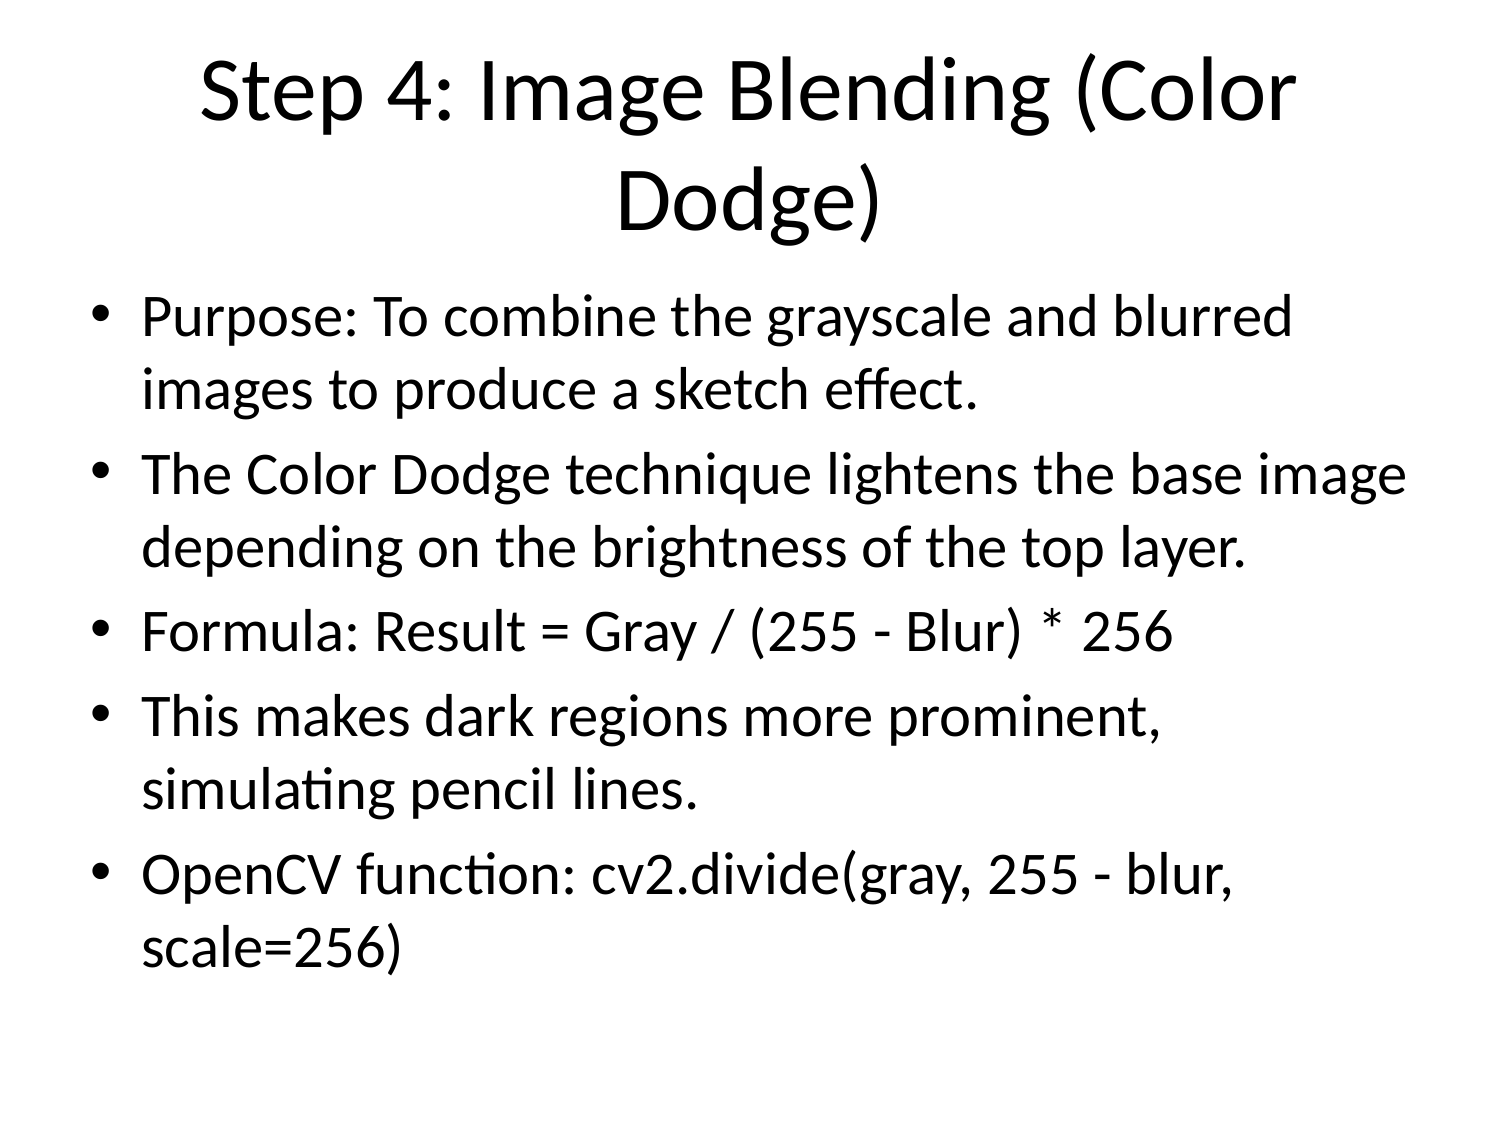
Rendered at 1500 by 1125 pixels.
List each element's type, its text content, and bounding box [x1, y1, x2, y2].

list Purpose: To combine the grayscale and blurred images to produce a sketch effect. The Color Dodge technique lightens the base image depending on the brightness of the top layer. Formula: Result = Gray / (255 - Blur) * 256 This makes dark regions more prominent, simulating pencil lines. OpenCV function: cv2.divide(gray, 255 - blur, scale=256) [75, 183, 1425, 1061]
title Step 4: Image Blending (Color Dodge) [75, 45, 1425, 183]
